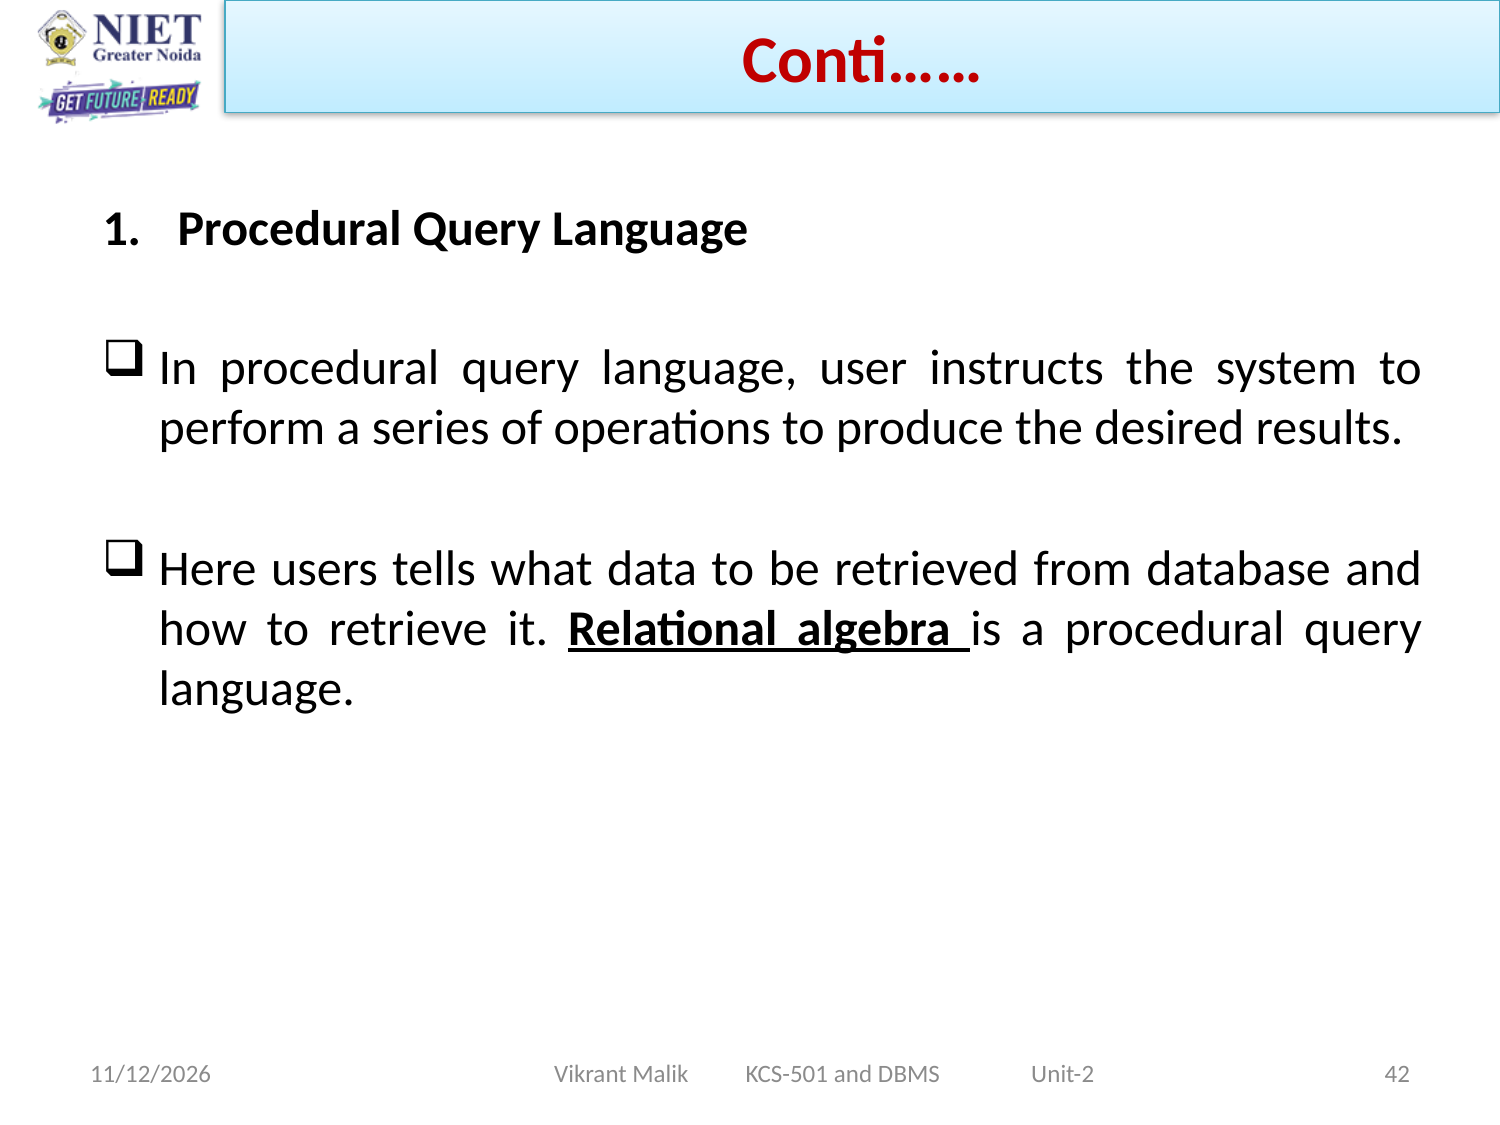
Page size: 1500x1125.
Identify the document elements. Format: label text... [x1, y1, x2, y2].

footer Vikrant Malik KCS-501 and DBMS Unit-2 [412, 1042, 1074, 1103]
slide_number 42 [1074, 1042, 1425, 1103]
text_box Conti…… [238, 0, 1500, 113]
picture [0, 0, 238, 135]
list Procedural Query Language In procedural query language, user instructs the system to perform a series of operations to produce the desired results. Here users tells what data to be retrieved from database and how to retrieve it. Relational algebra is a procedural query language. [87, 187, 1438, 1025]
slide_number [75, 1042, 412, 1103]
